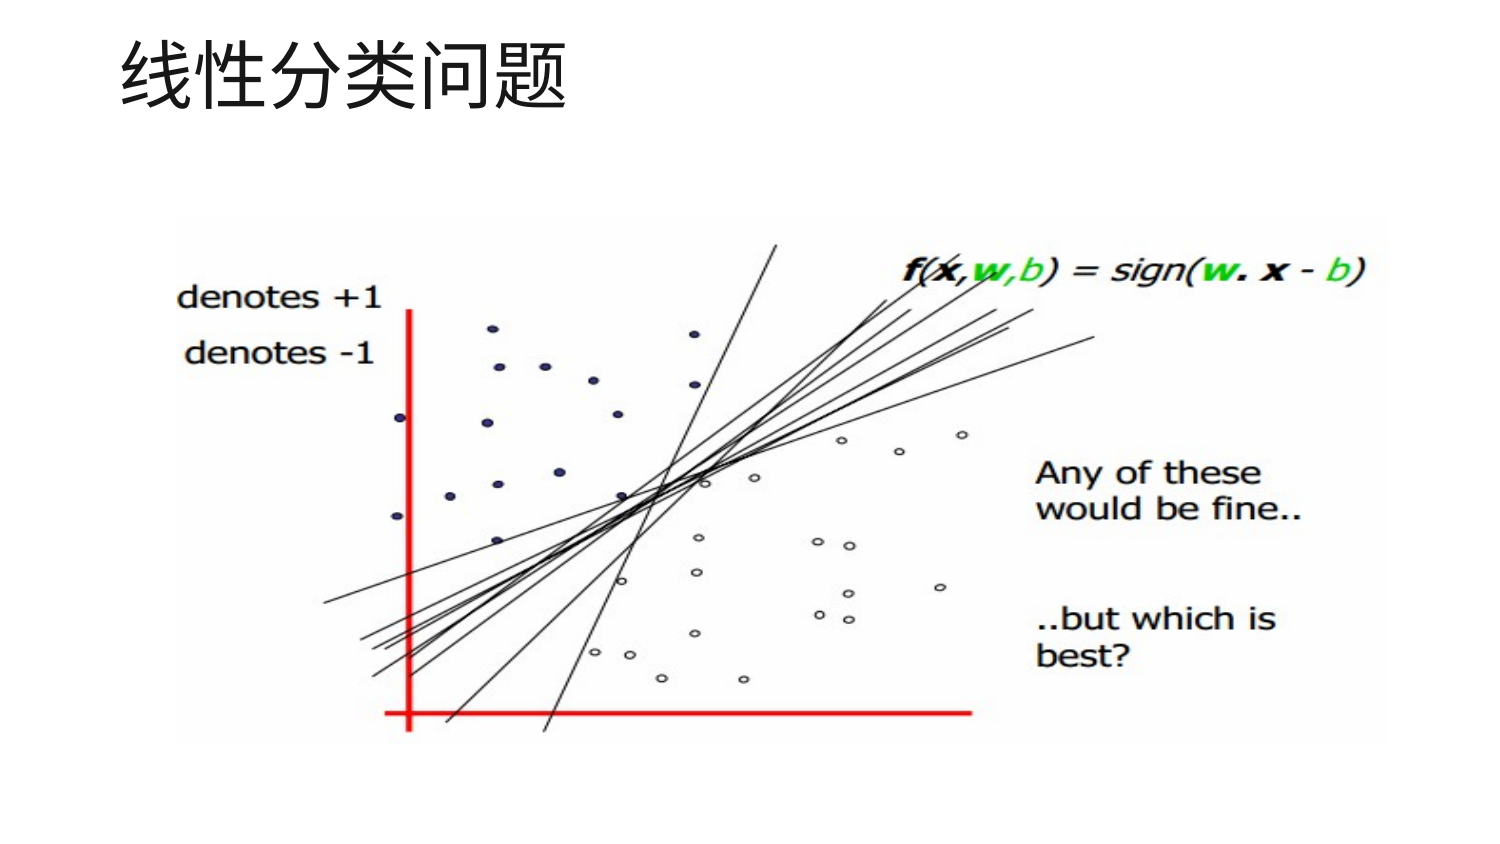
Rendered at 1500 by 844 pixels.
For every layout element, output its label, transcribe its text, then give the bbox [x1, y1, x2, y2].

title 线性分类问题 [116, 26, 571, 170]
text_box [176, 218, 1388, 744]
